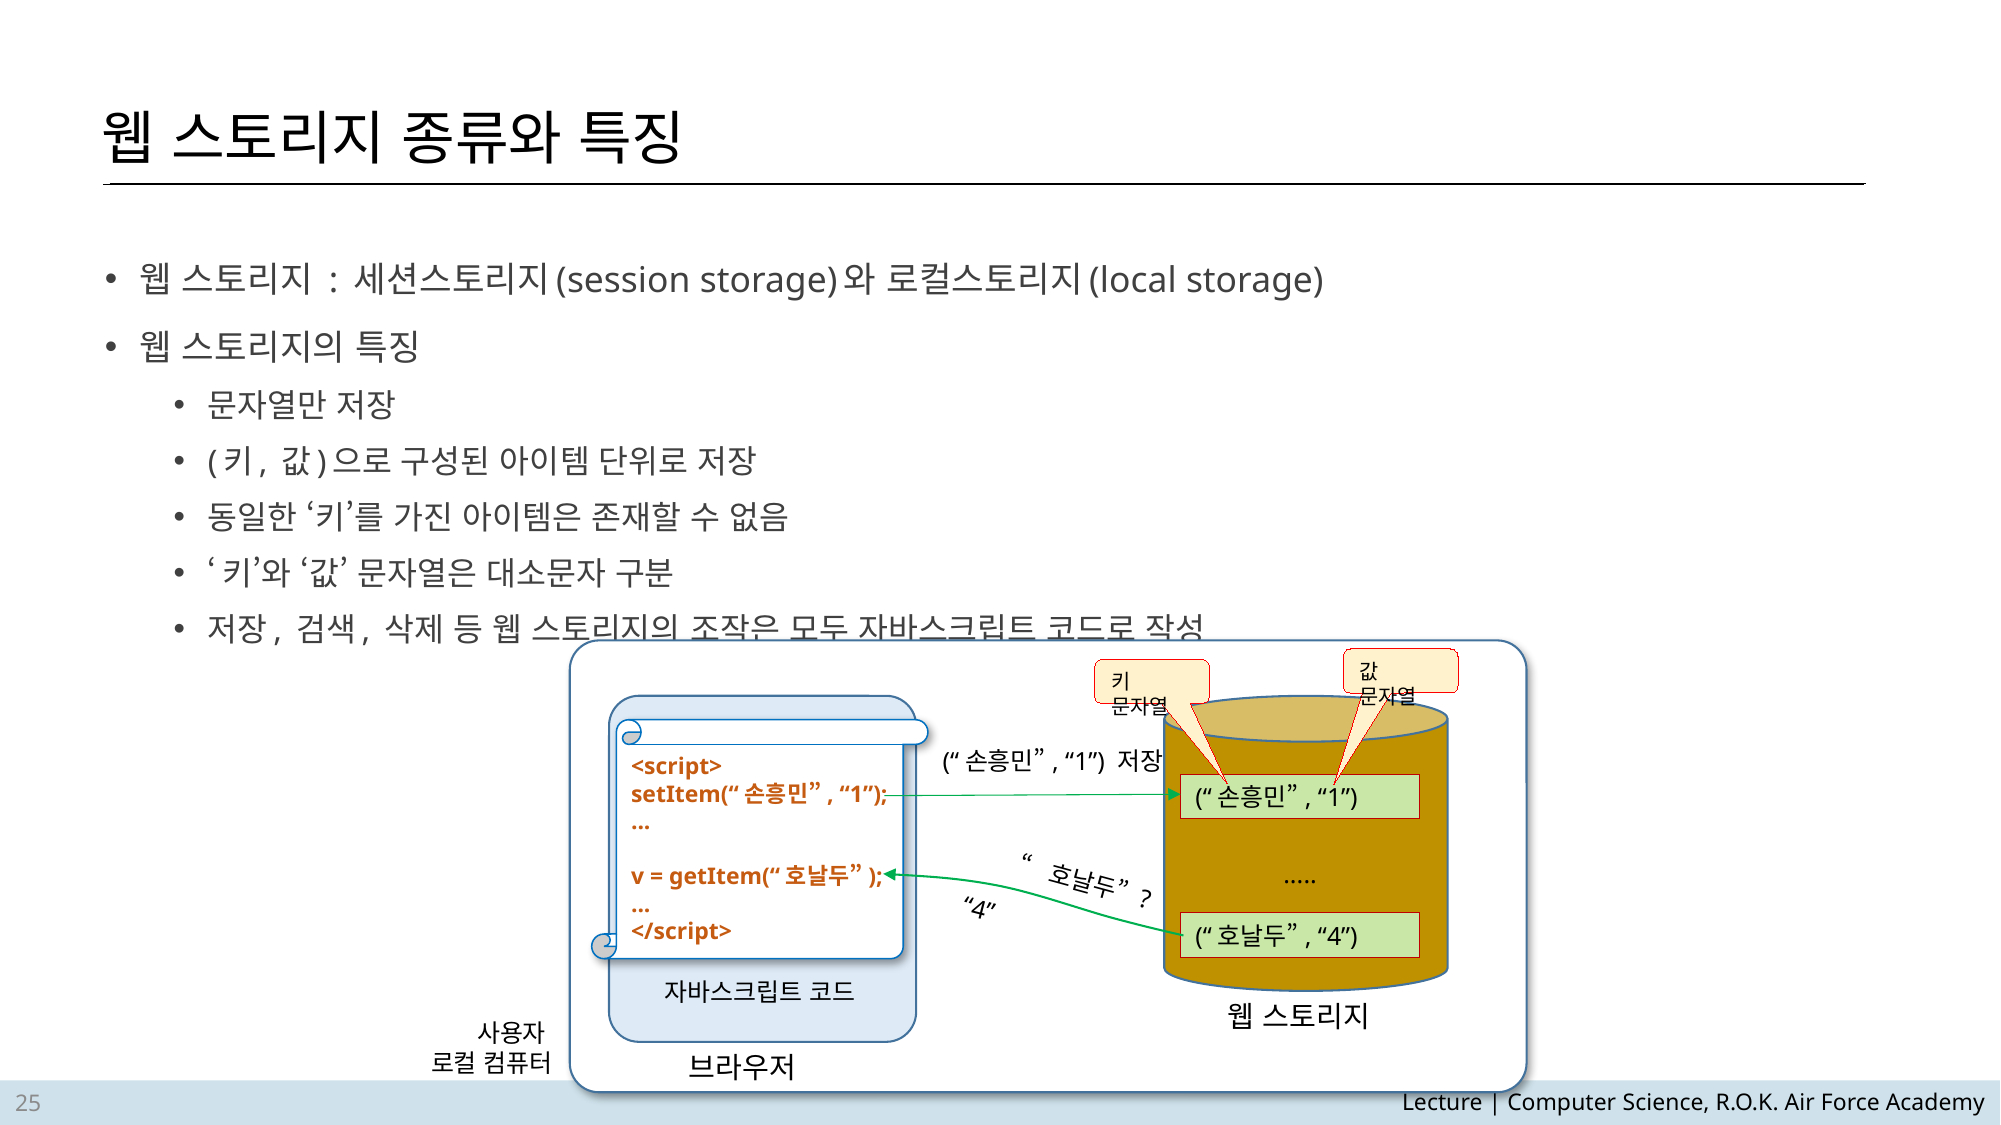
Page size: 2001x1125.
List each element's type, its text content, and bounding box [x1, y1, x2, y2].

text_box [913, 755, 918, 794]
list 웹 스토리지 종류와 특징 [90, 109, 1862, 172]
text_box 브라우저 [673, 1043, 812, 1092]
slide_number 25 [0, 1086, 114, 1123]
text_box 웹 스토리지 [1212, 991, 1398, 1042]
text_box [568, 639, 1528, 1094]
text_box (“손흥민”, “1”) [1180, 774, 1420, 819]
text_box [883, 868, 1184, 937]
text_box <script> setItem(“손흥민”, “1”); ... v = getItem(“호날두”); ... </script> [590, 718, 929, 960]
text_box [607, 881, 918, 1043]
text_box 자바스크립트 코드 [650, 969, 871, 1014]
text_box (“손흥민”, “1”) 저장 [927, 737, 1184, 783]
text_box “호날두” ? [999, 838, 1168, 924]
text_box 값 문자열 [1333, 648, 1459, 785]
text_box (“호날두”, “4”) [1180, 912, 1420, 958]
text_box “4” [943, 889, 1035, 944]
text_box [1192, 694, 1361, 707]
text_box [913, 797, 918, 874]
text_box 키 문자열 [1094, 659, 1228, 784]
text_box 사용자 로컬 컴퓨터 [415, 1009, 568, 1085]
text_box [1163, 699, 1449, 991]
list 웹 스토리지 : 세션스토리지(session storage)와 로컬스토리지(local storage) 웹 스토리지의 특징 문자열만 저장 (키, 값)으로 구성된 아이템 단위로 저장 동일한 ‘키’를 가진 아이템은 존재할 수 없음 ‘키’와 ‘값’ 문자열은 대소문자 구분 저장, 검색, 삭제 등 웹 스토리지의 조작은 모두 자바스크립트 코드로 작성 [89, 238, 1863, 660]
text_box [607, 694, 916, 931]
text_box ..... [1180, 851, 1420, 896]
